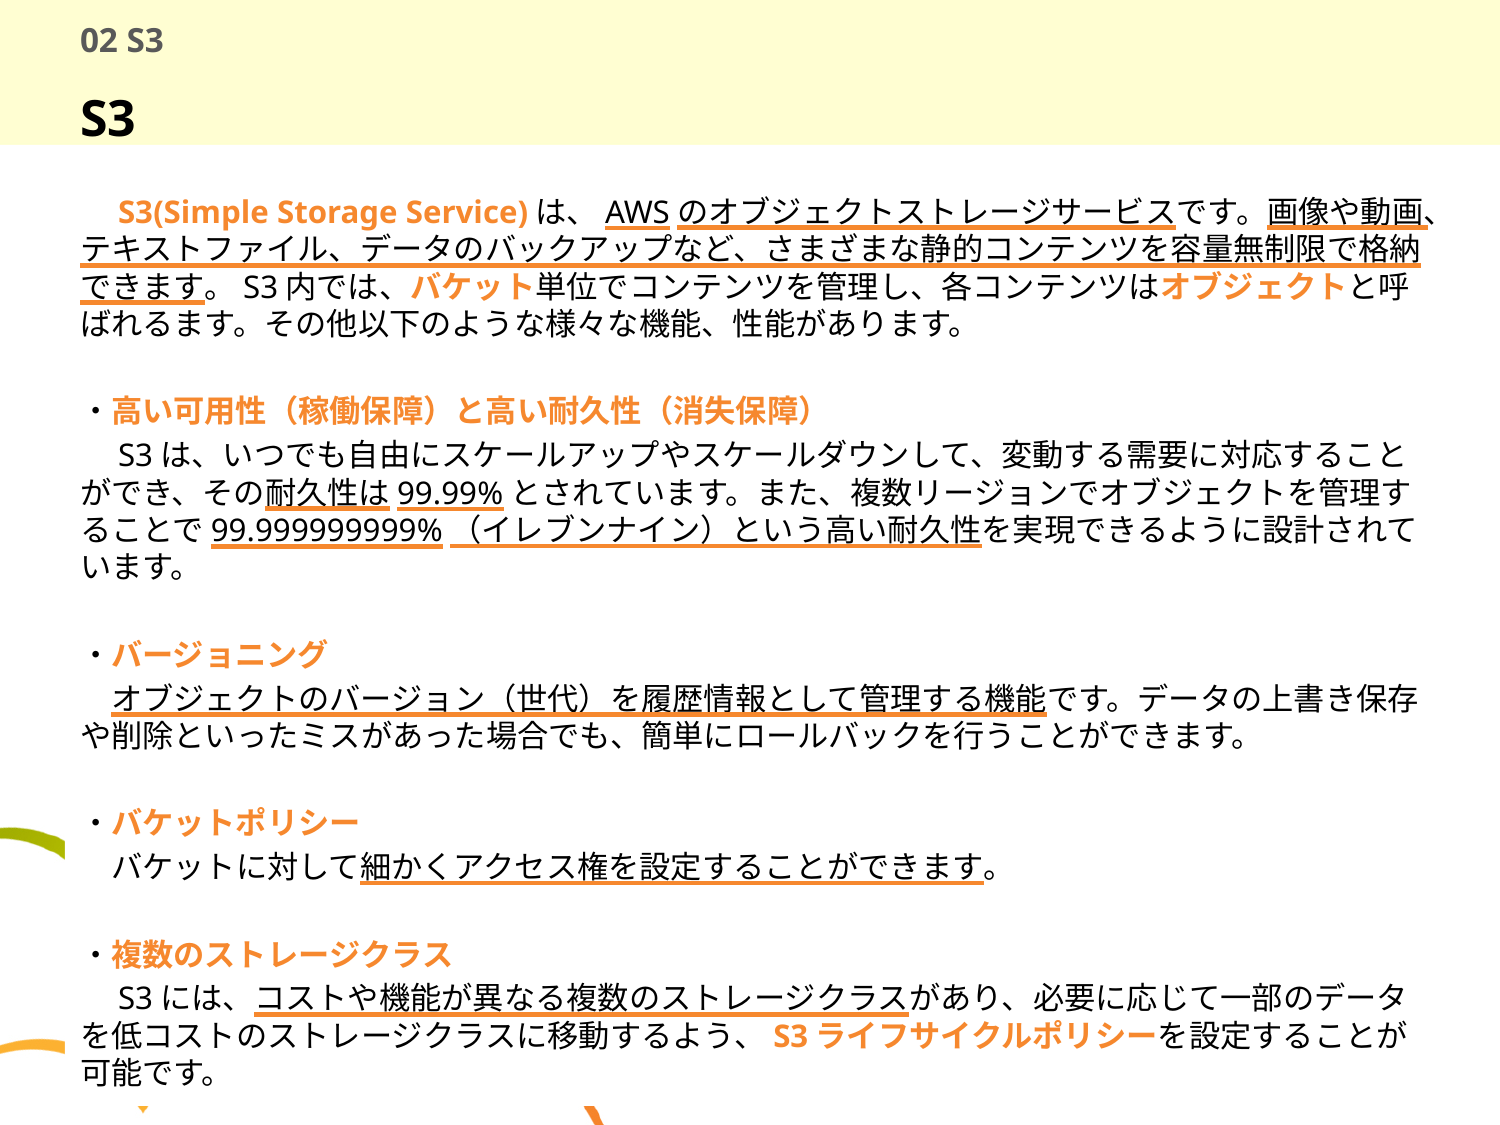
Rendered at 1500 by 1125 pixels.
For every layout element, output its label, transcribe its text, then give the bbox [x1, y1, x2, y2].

picture [0, 0, 1500, 1125]
list S3(Simple Storage Service)は、AWSのオブジェクトストレージサービスです。画像や動画、テキストファイル、データのバックアップなど、さまざまな静的コンテンツを容量無制限で格納できます。S3内では、バケット単位でコンテンツを管理し、各コンテンツはオブジェクトと呼ばれるます。その他以下のような様々な機能、性能があります。 ・高い可用性（稼働保障）と高い耐久性（消失保障） S3は、いつでも自由にスケールアップやスケールダウンして、変動する需要に対応することができ、その耐久性は99.99%とされています。また、複数リージョンでオブジェクトを管理することで99.999999999%（イレブンナイン）という高い耐久性を実現できるように設計されています。 ・バージョニング オブジェクトのバージョン（世代）を履歴情報として管理する機能です。データの上書き保存や削除といったミスがあった場合でも、簡単にロールバックを行うことができます。 ・バケットポリシー バケットに対して細かくアクセス権を設定することができます。 ・複数のストレージクラス S3には、コストや機能が異なる複数のストレージクラスがあり、必要に応じて一部のデータを低コストのストレージクラスに移動するよう、S3ライフサイクルポリシーを設定することが可能です。 [64, 184, 1444, 1106]
text_box S3 [64, 68, 1322, 164]
title 02 S3 [64, 0, 621, 68]
